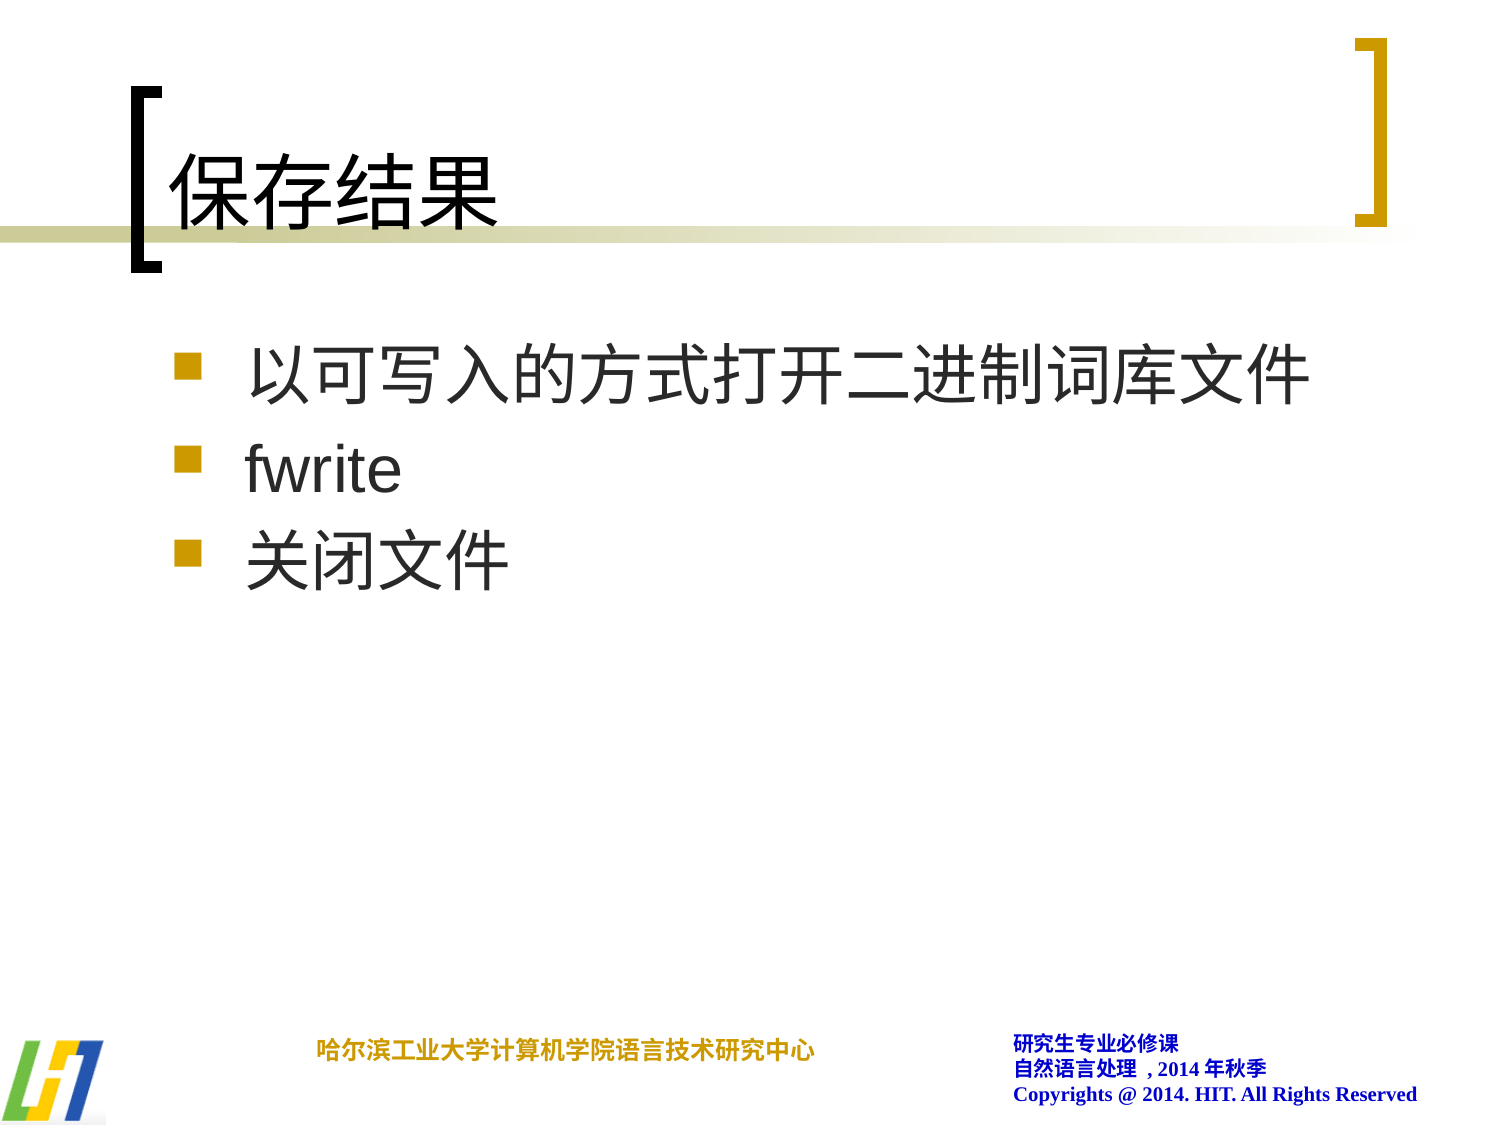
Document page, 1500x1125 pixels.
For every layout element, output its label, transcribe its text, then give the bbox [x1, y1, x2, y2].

footer 哈尔滨工业大学计算机学院语言技术研究中心 [300, 1026, 987, 1125]
list 以可写入的方式打开二进制词库文件 fwrite 关闭文件 [155, 324, 1413, 1001]
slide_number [997, 1022, 1454, 1125]
title 保存结果 [152, 15, 1328, 248]
picture [0, 1034, 106, 1125]
